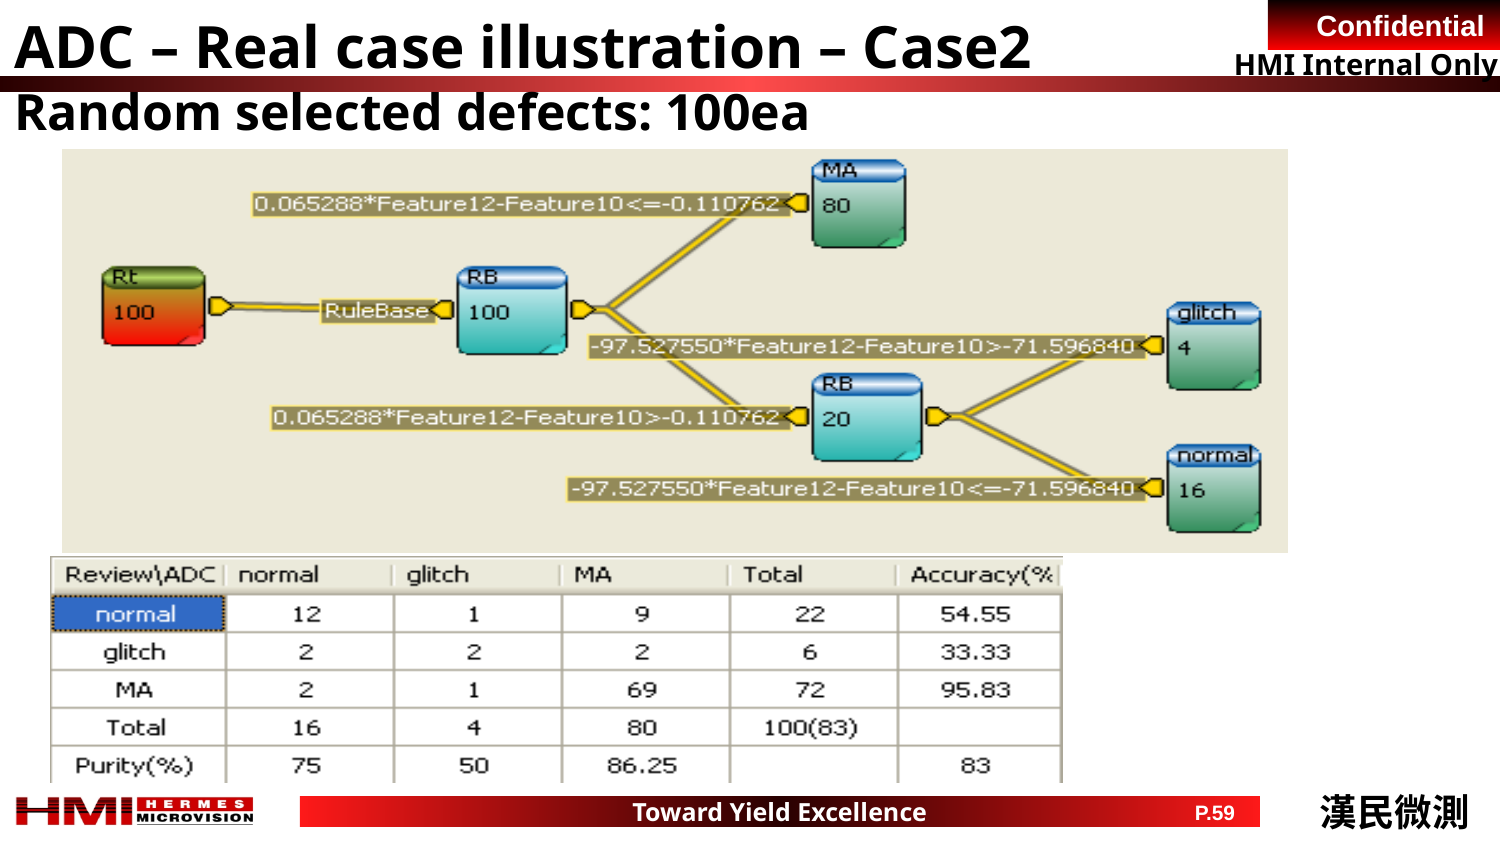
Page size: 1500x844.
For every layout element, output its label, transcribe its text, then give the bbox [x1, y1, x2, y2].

picture [62, 149, 1288, 553]
text_box ADC – Real case illustration – Case2 Random selected defects: 100ea [0, 2, 1341, 77]
picture [49, 556, 1063, 783]
picture [15, 796, 255, 826]
